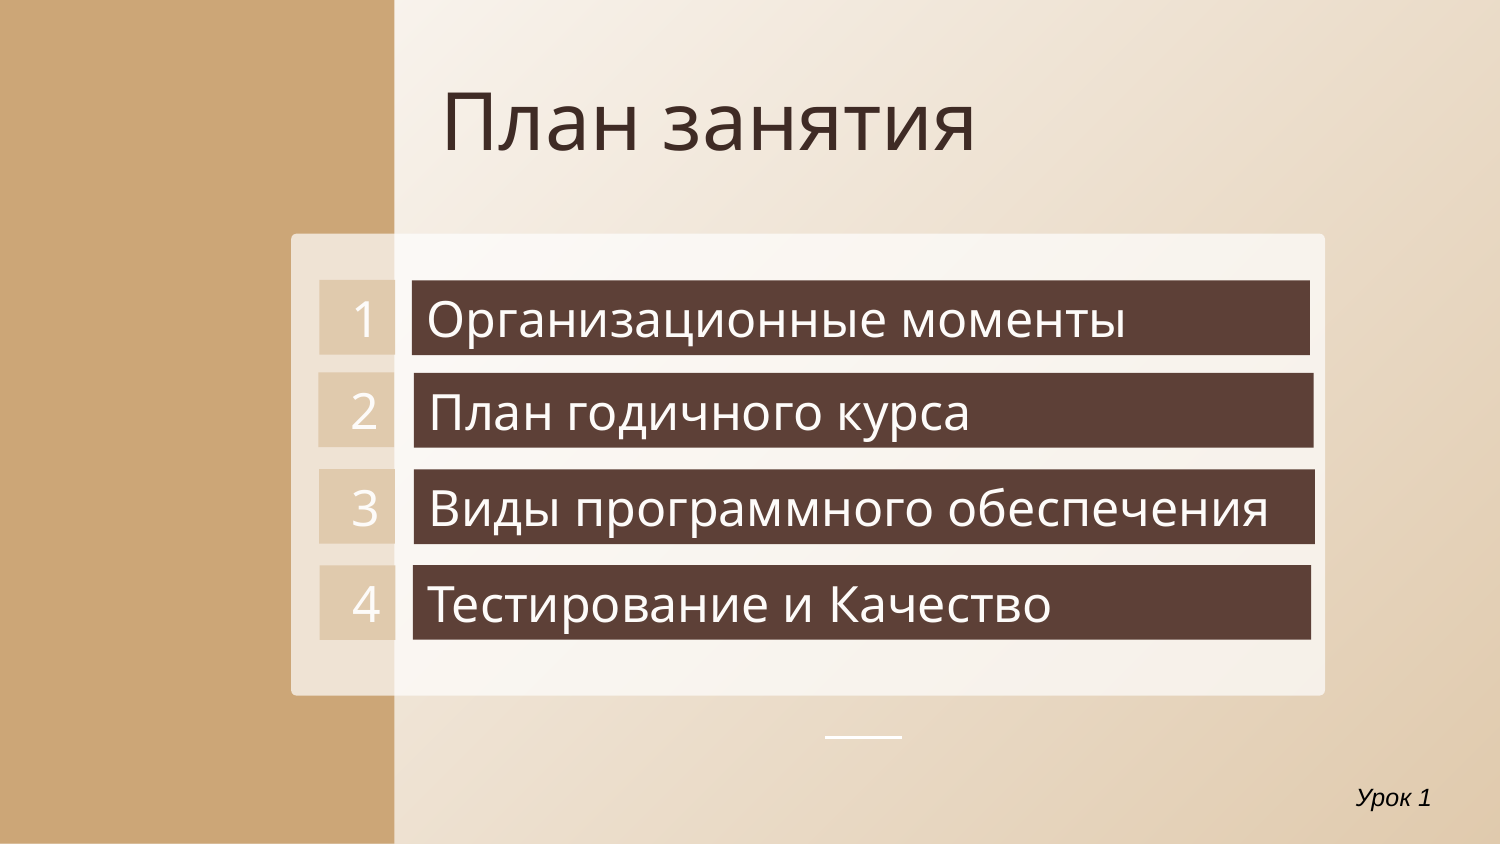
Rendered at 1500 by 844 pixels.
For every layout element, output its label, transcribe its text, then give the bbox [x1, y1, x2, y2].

text_box План годичного курса [413, 372, 1314, 448]
text_box Урок 1 [1341, 774, 1489, 820]
text_box 2 [318, 372, 395, 448]
text_box 3 [319, 469, 395, 544]
text_box 4 [319, 565, 396, 640]
text_box Организационные моменты [411, 280, 1310, 356]
text_box Виды программного обеспечения [413, 469, 1315, 545]
text_box 1 [319, 279, 396, 355]
text_box Тестирование и Качество [412, 565, 1312, 640]
text_box [288, 231, 1328, 698]
title План занятия [425, 45, 1000, 182]
